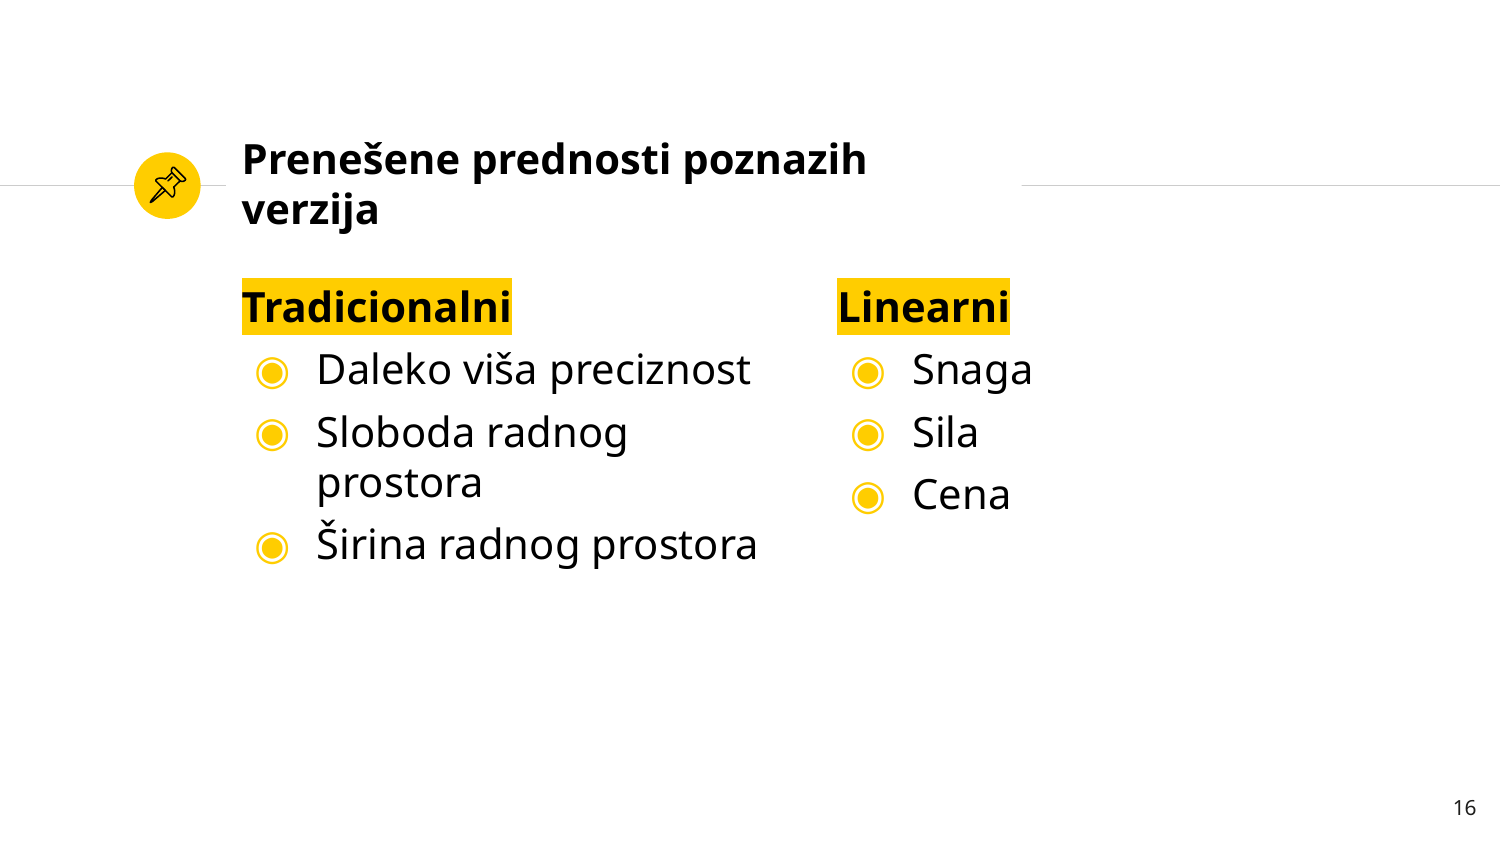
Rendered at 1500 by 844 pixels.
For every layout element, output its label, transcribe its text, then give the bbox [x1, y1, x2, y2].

list Tradicionalni Daleko viša preciznost Sloboda radnog prostora Širina radnog prostora [226, 265, 789, 796]
list Linearni Snaga Sila Cena [822, 265, 1385, 796]
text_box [150, 166, 186, 203]
title Prenešene prednosti poznazih verzija [226, 146, 1022, 219]
slide_number 16 [1401, 779, 1492, 844]
